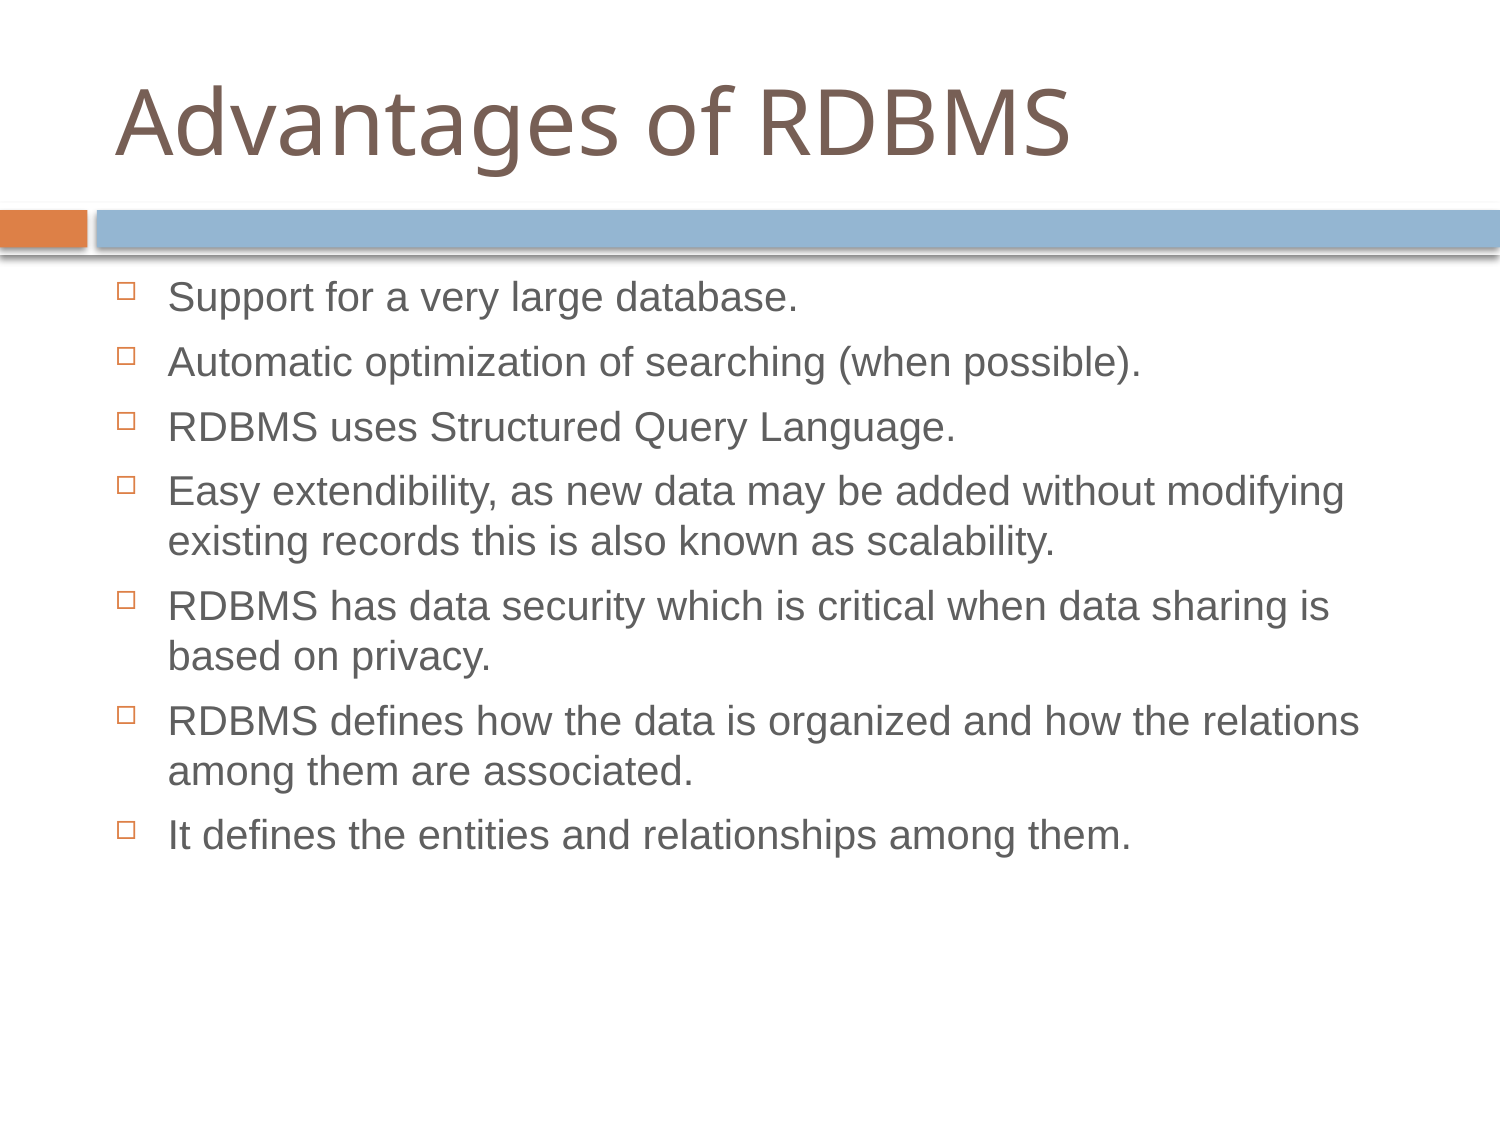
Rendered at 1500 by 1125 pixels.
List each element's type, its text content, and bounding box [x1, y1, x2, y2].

title Advantages of RDBMS [100, 37, 1438, 200]
list Support for a very large database. Automatic optimization of searching (when possible). RDBMS uses Structured Query Language. Easy extendibility, as new data may be added without modifying existing records this is also known as scalability. RDBMS has data security which is critical when data sharing is based on privacy. RDBMS defines how the data is organized and how the relations among them are associated. It defines the entities and relationships among them. [100, 262, 1438, 1000]
